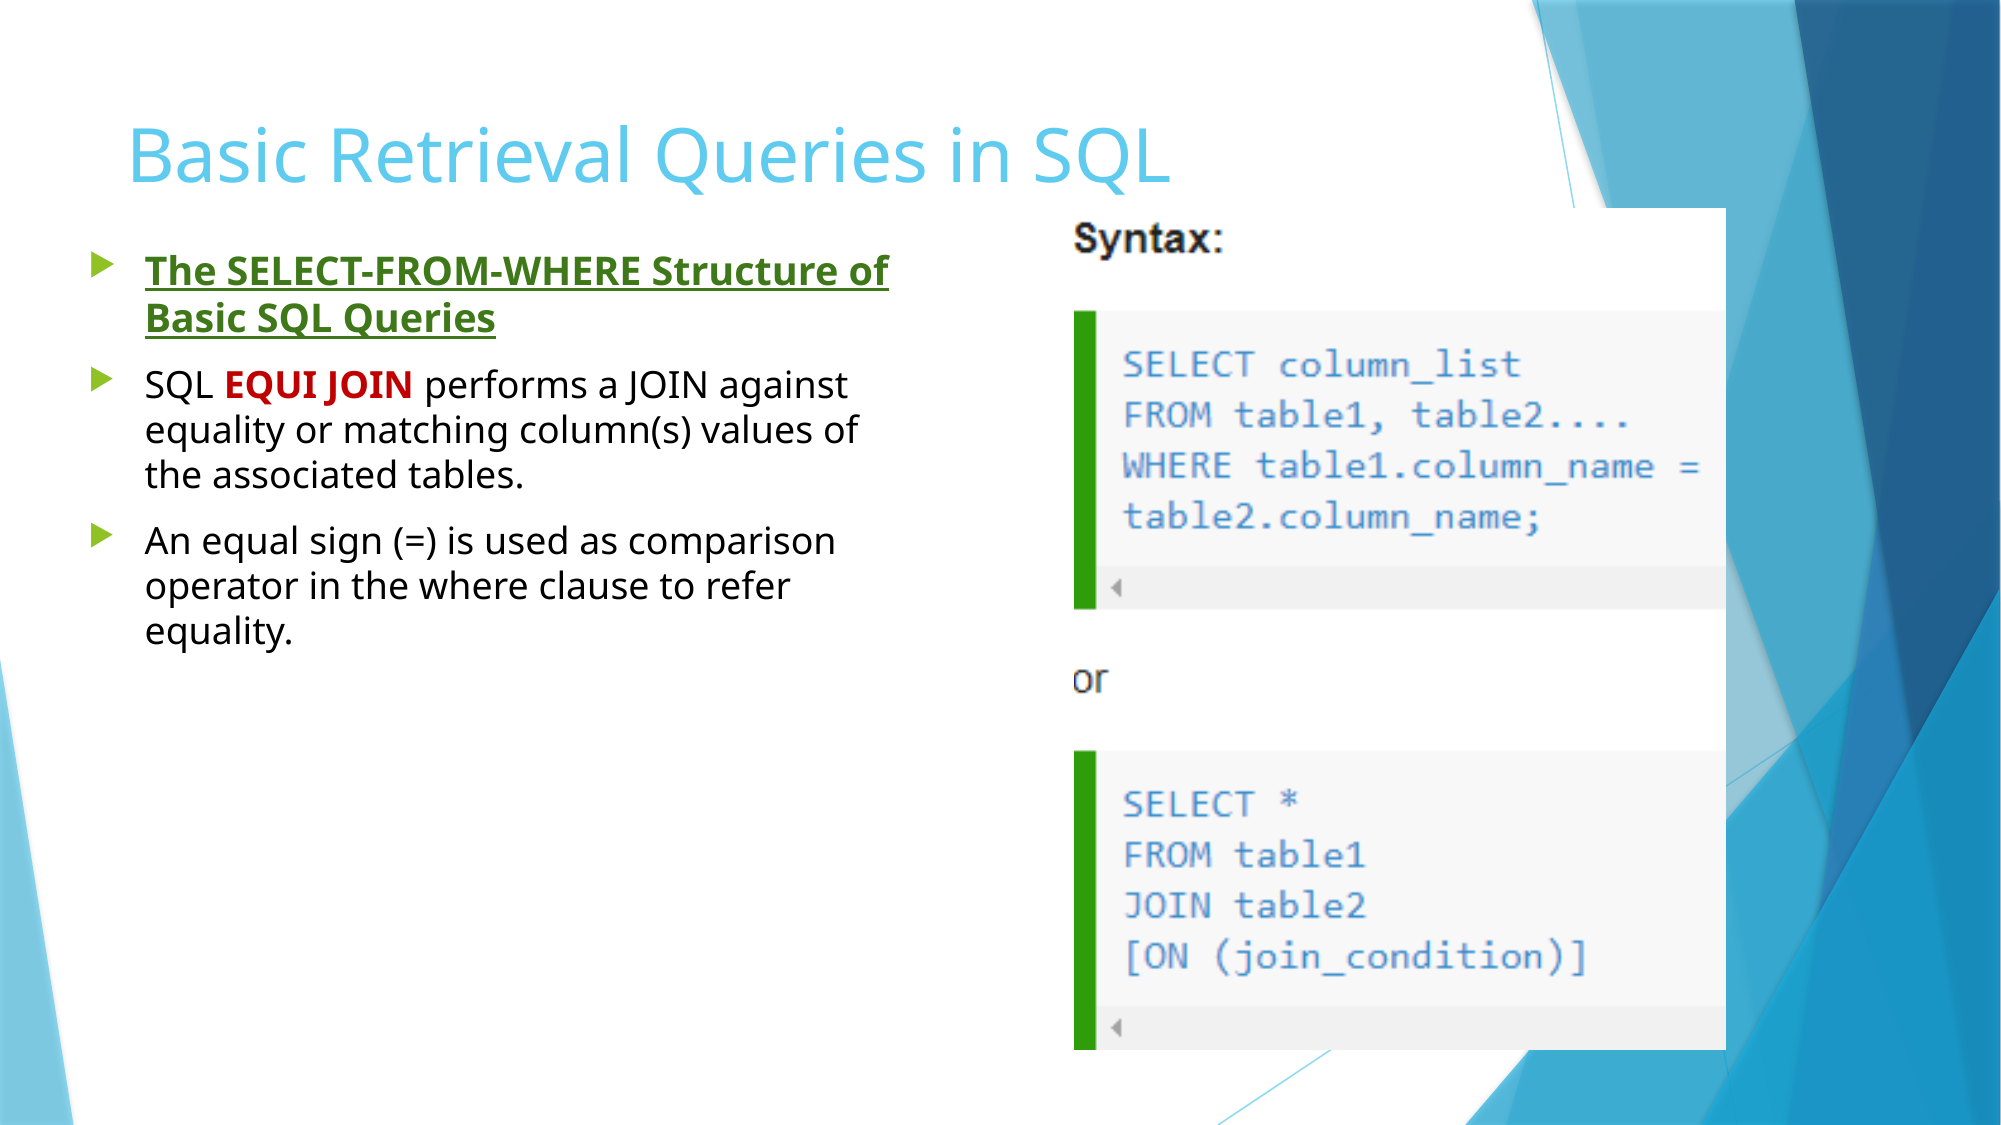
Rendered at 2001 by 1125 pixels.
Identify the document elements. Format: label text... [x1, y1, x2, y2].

picture [1073, 207, 1727, 1050]
list The SELECT-FROM-WHERE Structure of Basic SQL Queries SQL EQUI JOIN performs a JOIN against equality or matching column(s) values of the associated tables. An equal sign (=) is used as comparison operator in the where clause to refer equality. [73, 238, 926, 1064]
title Basic Retrieval Queries in SQL [111, 99, 1522, 317]
